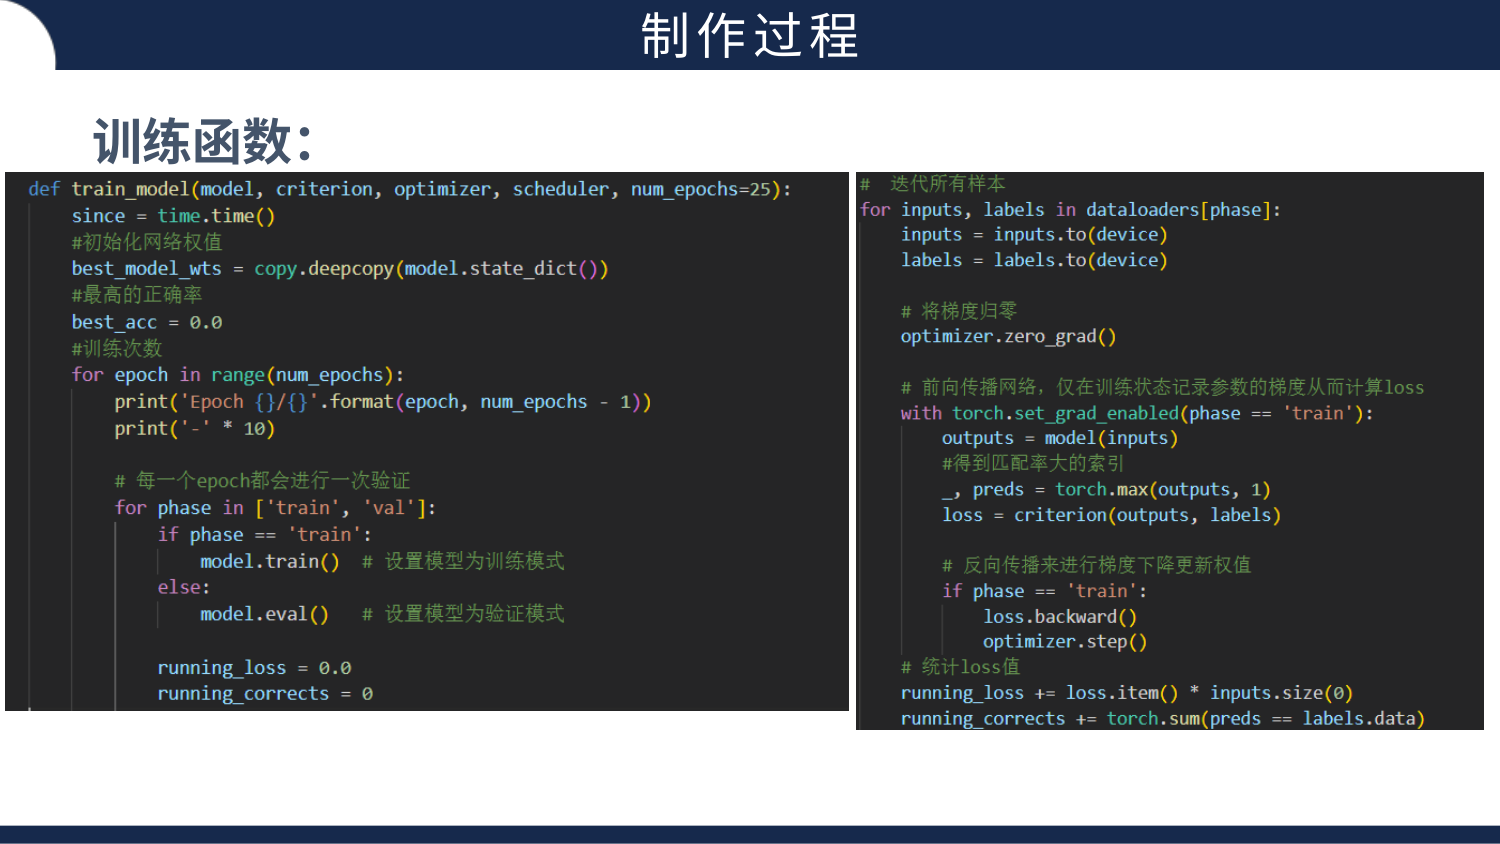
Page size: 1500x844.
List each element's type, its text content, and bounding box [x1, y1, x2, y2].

picture [5, 172, 849, 711]
text_box 训练函数： [76, 103, 358, 170]
picture [856, 172, 1485, 730]
picture [0, 0, 1500, 70]
